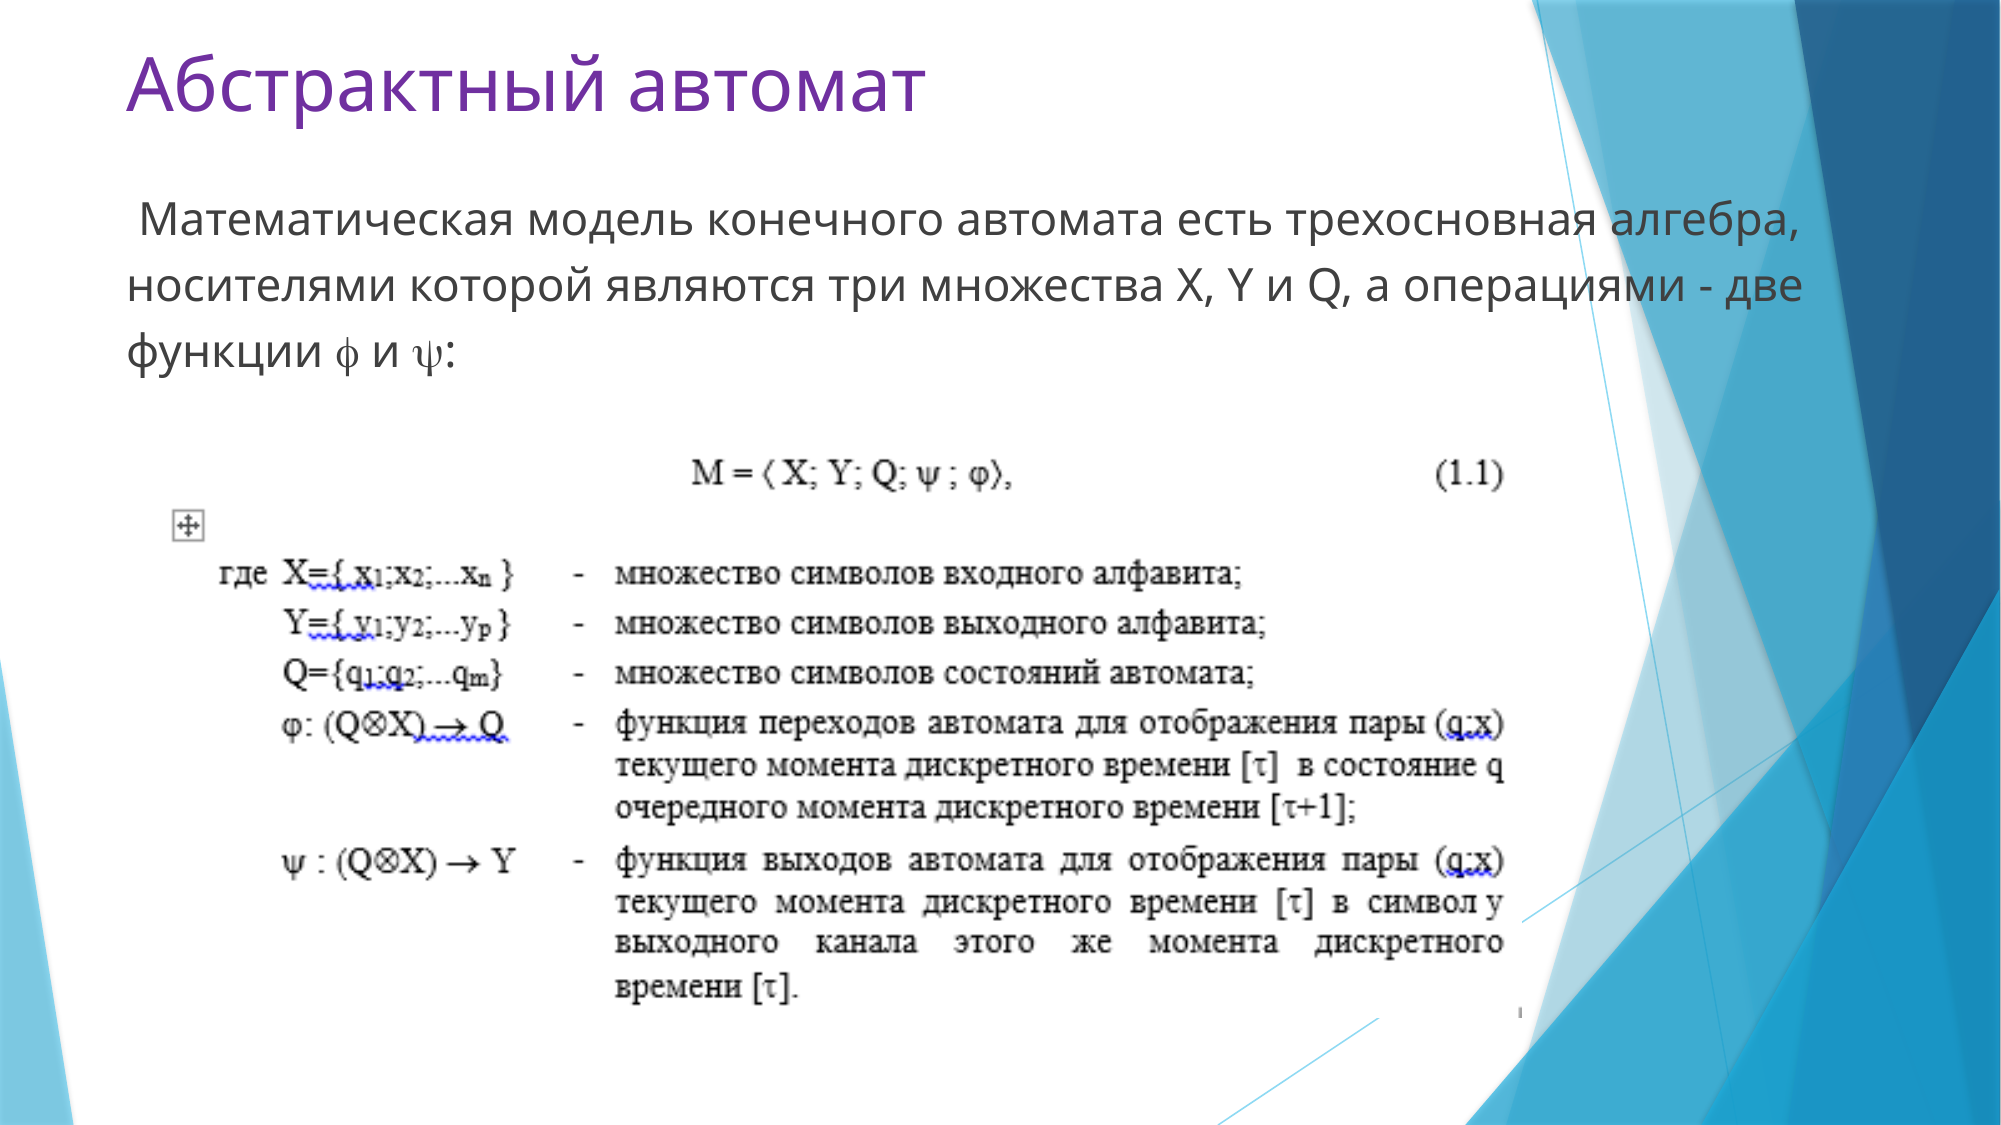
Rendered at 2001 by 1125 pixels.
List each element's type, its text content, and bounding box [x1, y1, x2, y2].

picture [157, 403, 1522, 1019]
list Математическая модель конечного автомата есть трехосновная алгебра, носителями которой являются три множества X, Y и Q, а операциями - две функции  и : [111, 171, 1897, 404]
title Абстрактный автомат [111, 29, 1522, 153]
